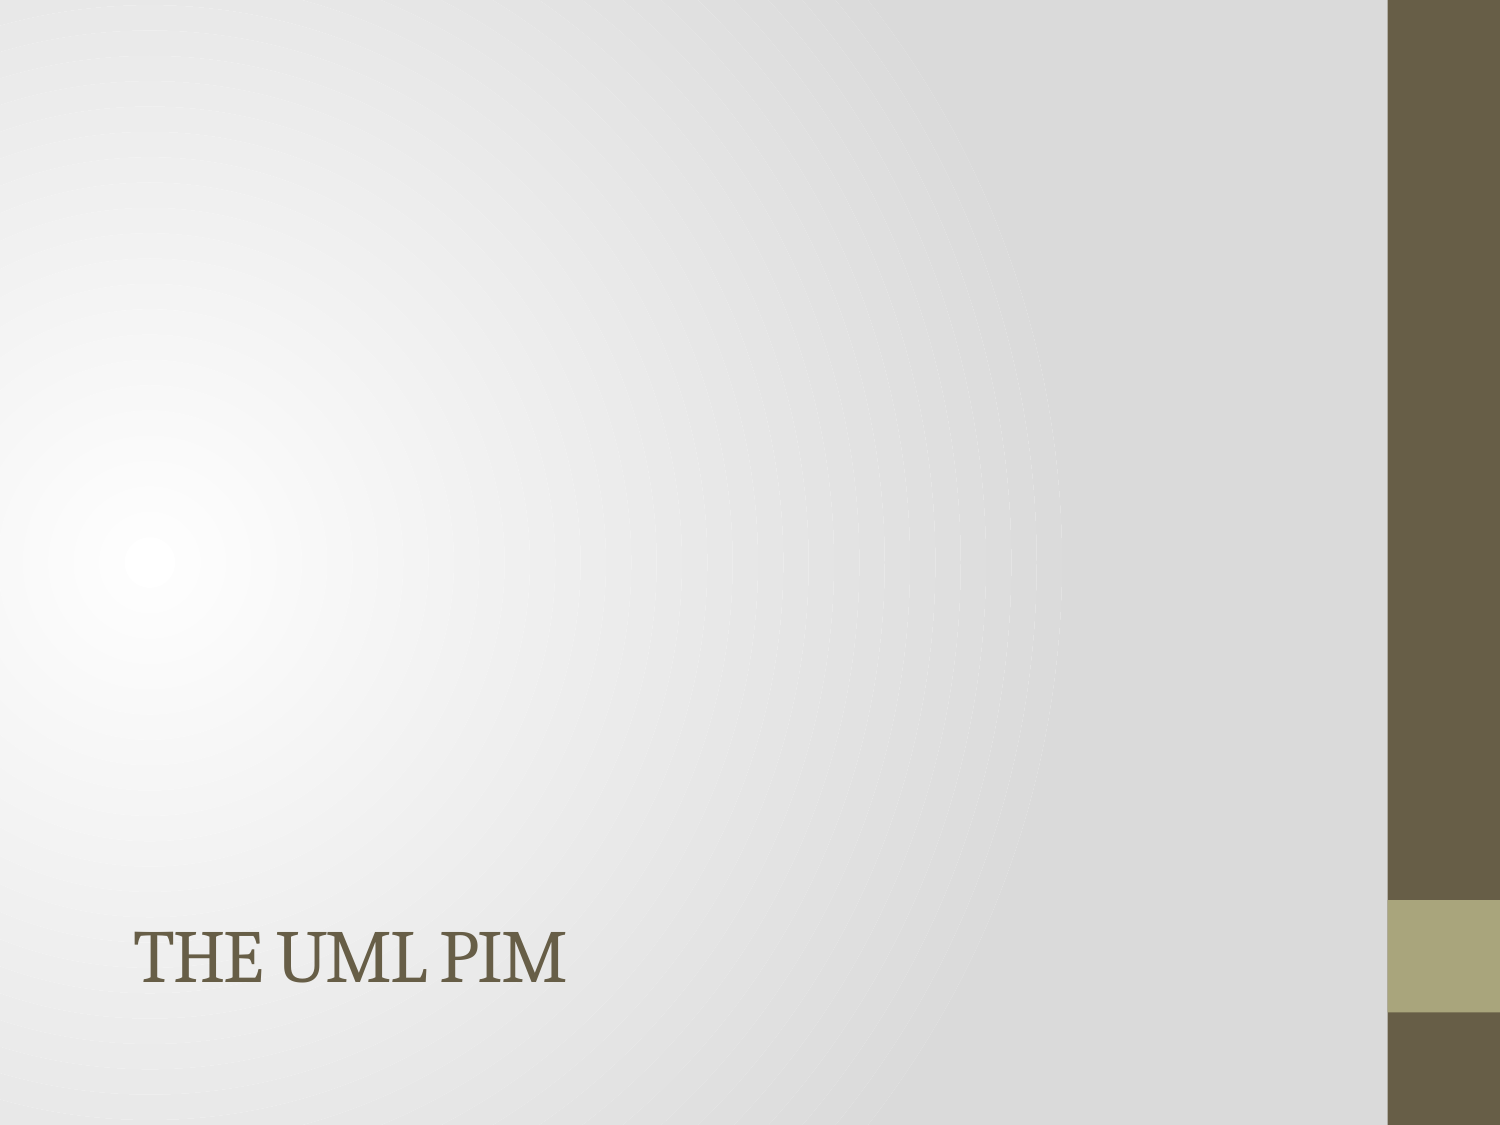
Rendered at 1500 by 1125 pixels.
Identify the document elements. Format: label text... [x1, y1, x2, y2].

title The UML PIM [118, 900, 1375, 1092]
